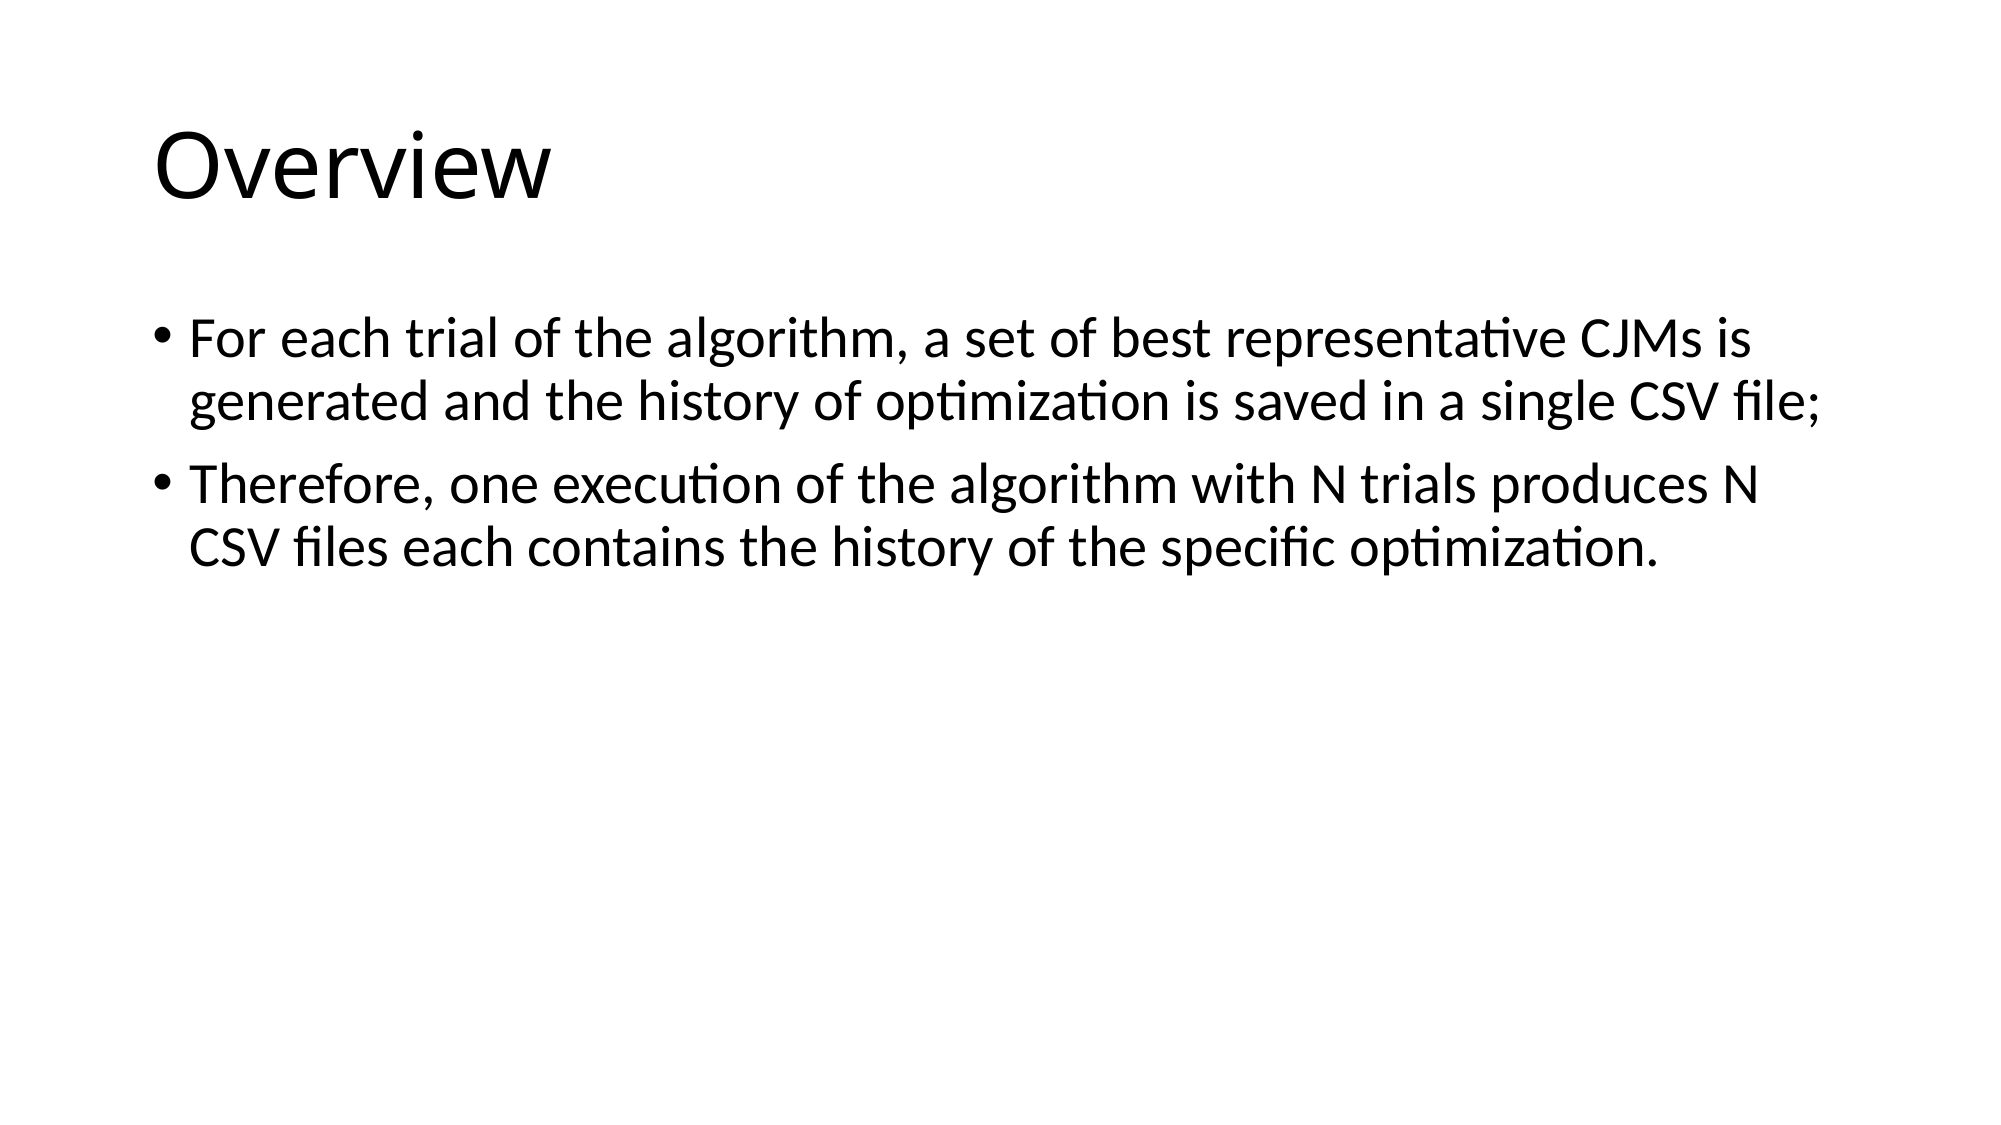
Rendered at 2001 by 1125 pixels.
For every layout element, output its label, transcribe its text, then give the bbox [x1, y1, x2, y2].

title Overview [137, 59, 1863, 278]
list For each trial of the algorithm, a set of best representative CJMs is generated and the history of optimization is saved in a single CSV file; Therefore, one execution of the algorithm with N trials produces N CSV files each contains the history of the specific optimization. [137, 299, 1863, 1014]
